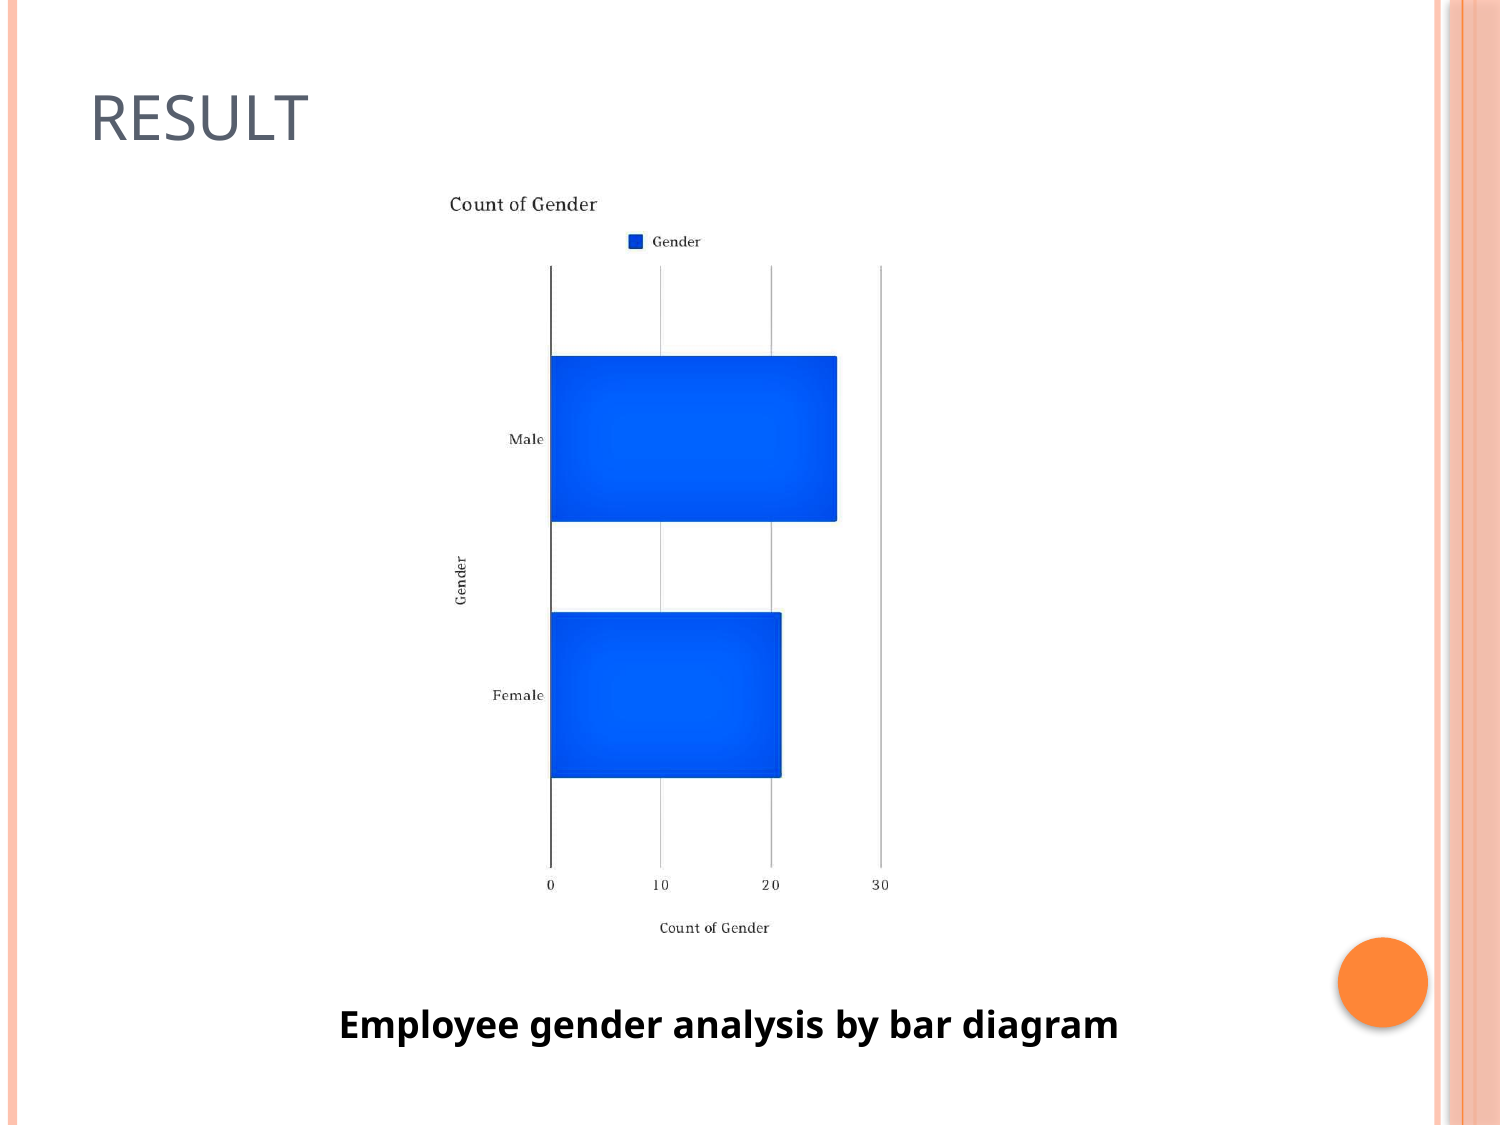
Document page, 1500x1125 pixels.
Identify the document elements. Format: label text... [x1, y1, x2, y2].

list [408, 162, 922, 963]
text_box Employee gender analysis by bar diagram [323, 993, 1177, 1054]
title Result [75, 45, 1300, 161]
